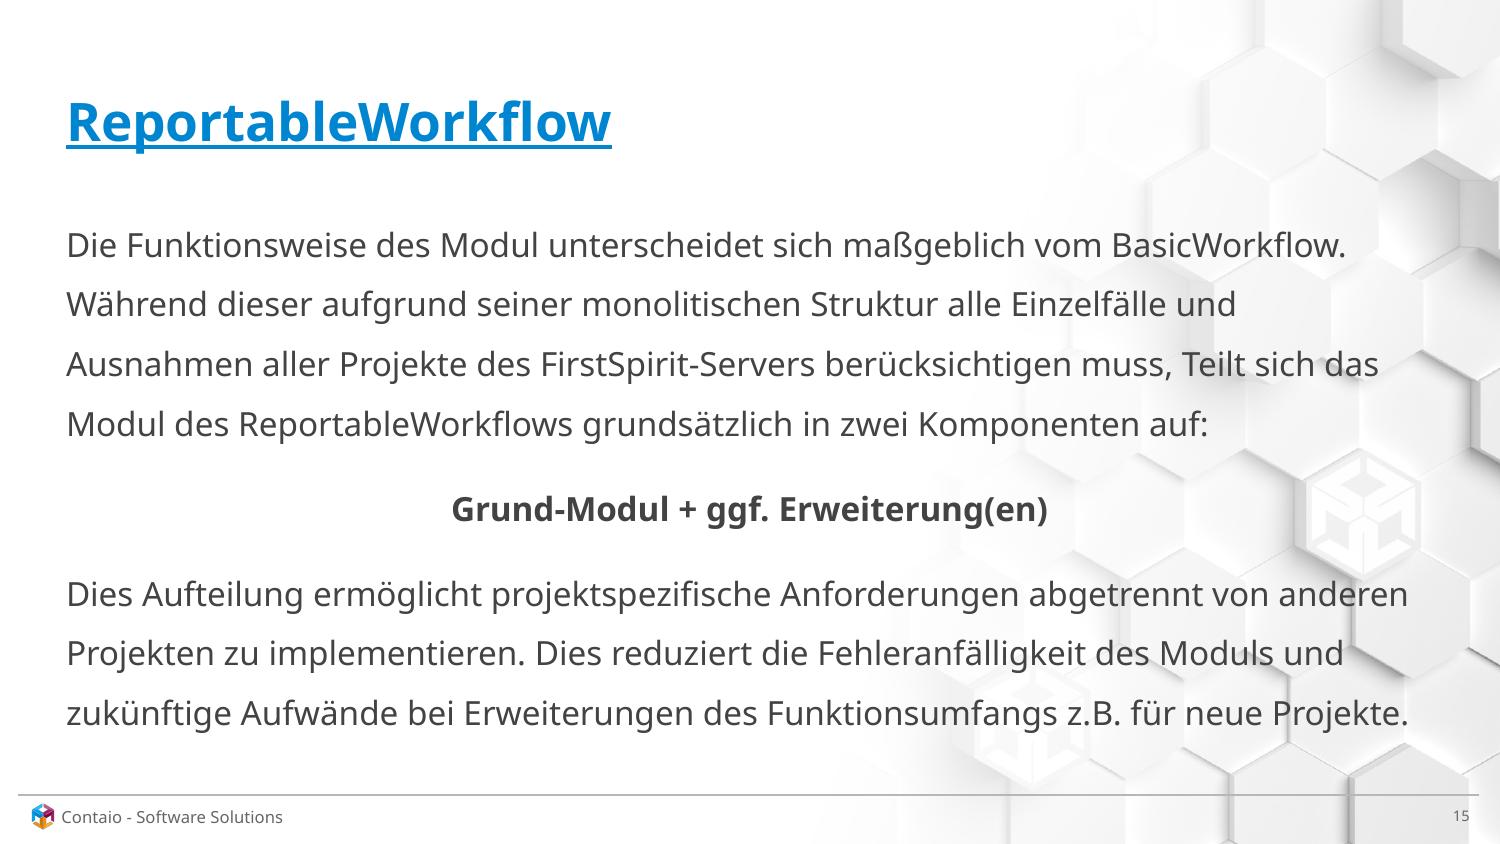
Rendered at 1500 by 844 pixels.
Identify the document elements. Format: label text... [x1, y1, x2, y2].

slide_number ‹#› [1380, 806, 1470, 827]
list Die Funktionsweise des Modul unterscheidet sich maßgeblich vom BasicWorkflow. Während dieser aufgrund seiner monolitischen Struktur alle Einzelfälle und Ausnahmen aller Projekte des FirstSpirit-Servers berücksichtigen muss, Teilt sich das Modul des ReportableWorkflows grundsätzlich in zwei Komponenten auf: Grund-Modul + ggf. Erweiterung(en) Dies Aufteilung ermöglicht projektspezifische Anforderungen abgetrennt von anderen Projekten zu implementieren. Dies reduziert die Fehleranfälligkeit des Moduls und zukünftige Aufwände bei Erweiterungen des Funktionsumfangs z.B. für neue Projekte. [51, 189, 1449, 750]
title ReportableWorkflow [51, 72, 1449, 167]
picture [0, 0, 1500, 844]
